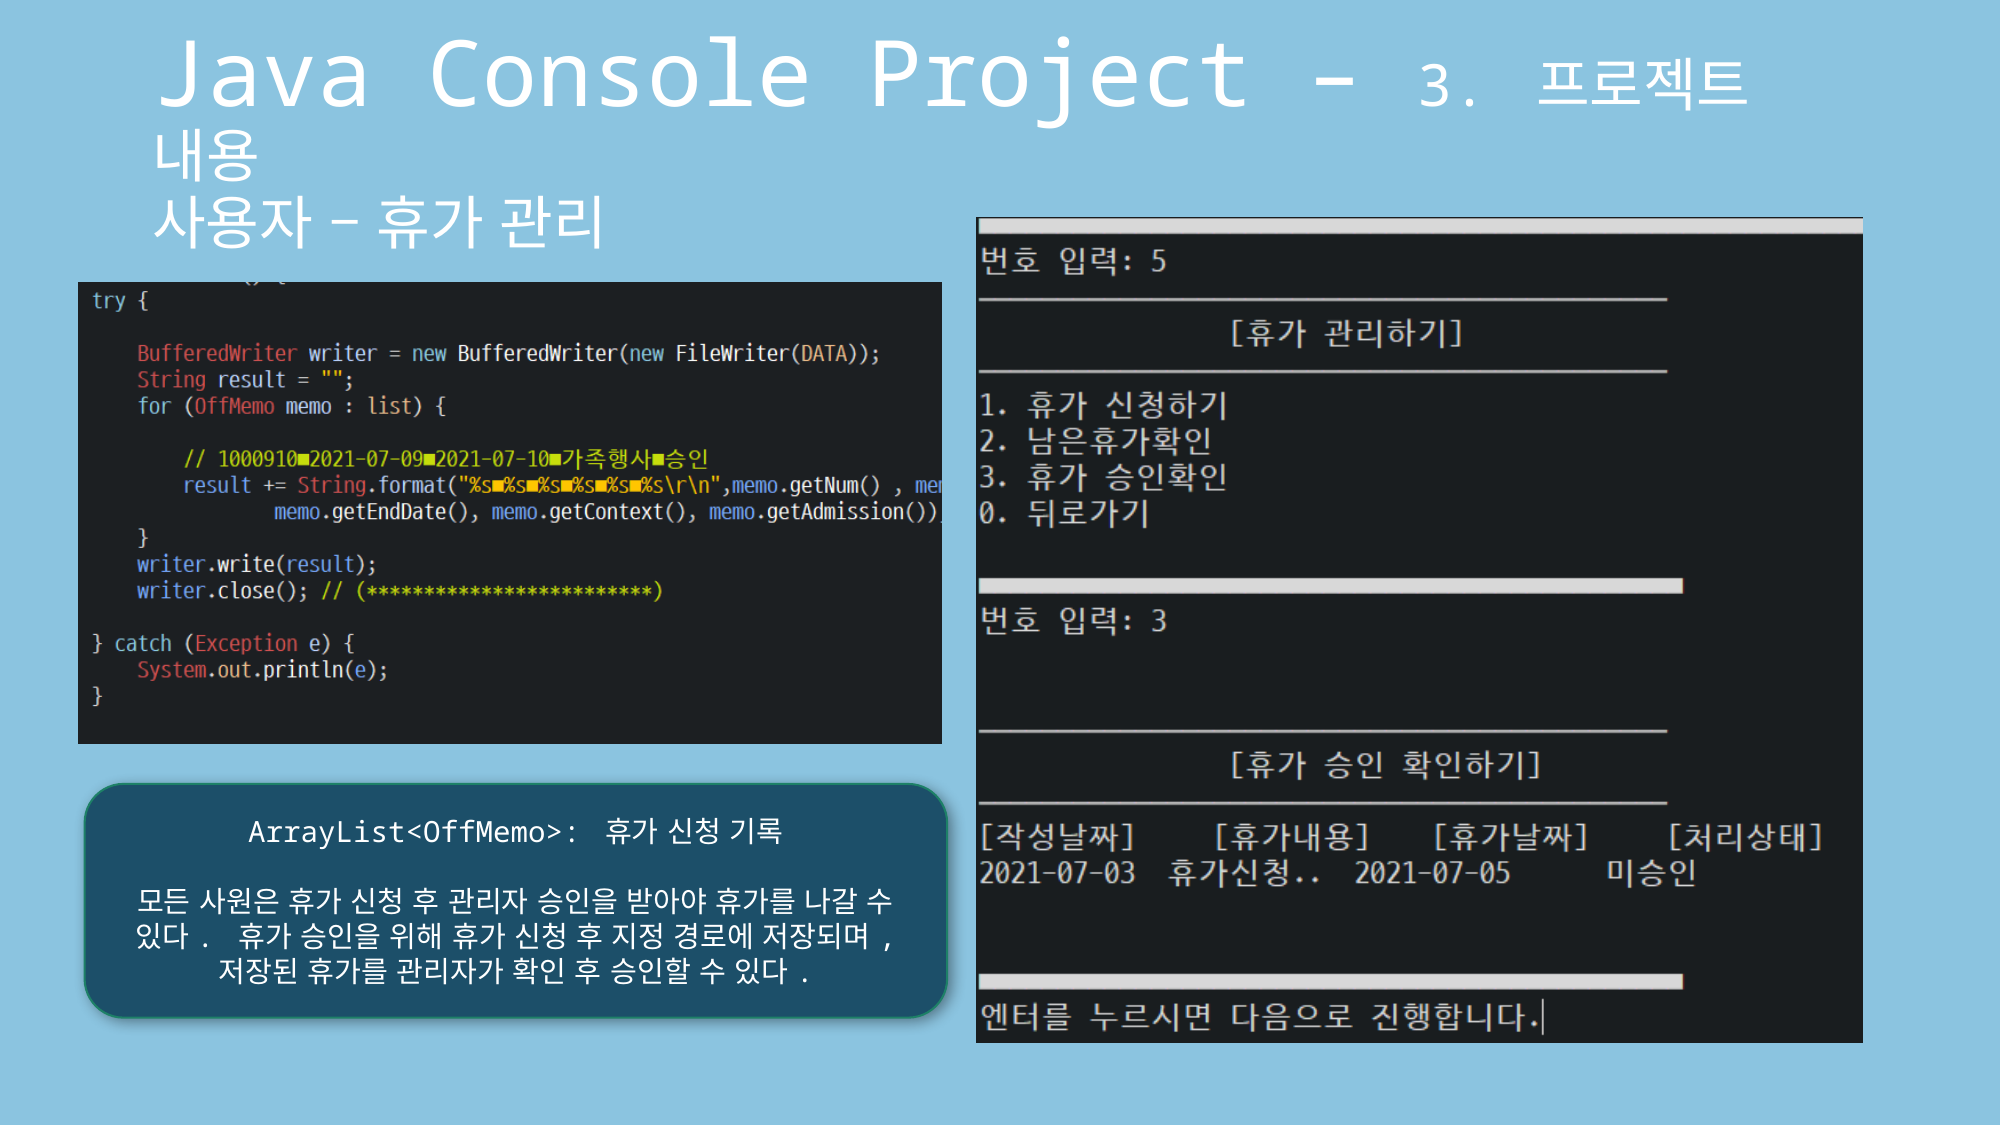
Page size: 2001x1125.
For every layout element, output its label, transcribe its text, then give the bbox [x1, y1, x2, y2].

picture [976, 217, 1863, 1043]
list 사용자 – 휴가 관리 [137, 218, 976, 901]
text_box Java Console Project – 3. 프로젝트 내용 [137, 0, 1863, 218]
text_box ArrayList<OffMemo>: 휴가 신청 기록 모든 사원은 휴가 신청 후 관리자 승인을 받아야 휴가를 나갈 수 있다. 휴가 승인을 위해 휴가 신청 후 지정 경로에 저장되며, 저장된 휴가를 관리자가 확인 후 승인할 수 있다. [83, 782, 949, 1019]
picture [78, 282, 942, 744]
